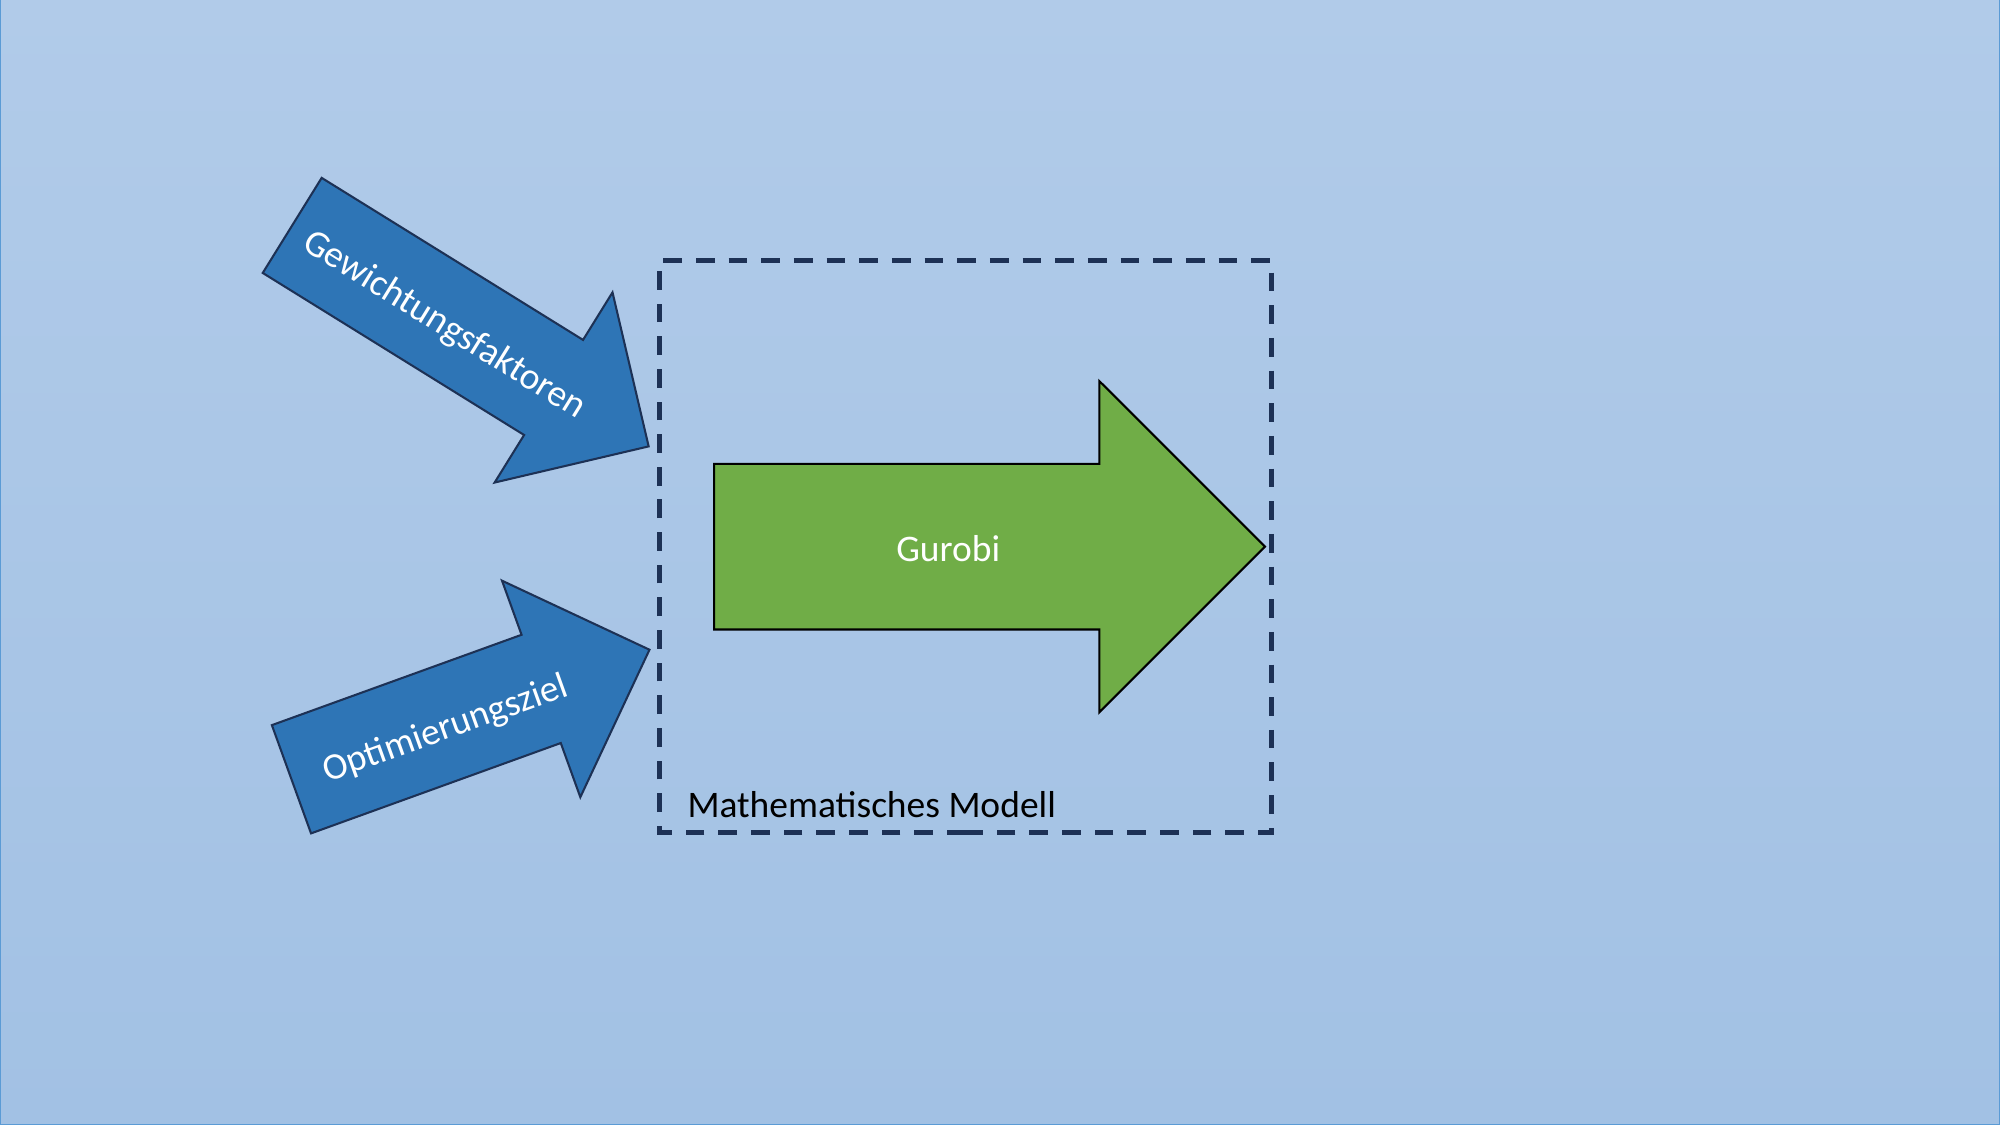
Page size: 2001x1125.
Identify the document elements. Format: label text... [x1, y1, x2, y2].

text_box [659, 259, 1273, 834]
text_box Optimierungsziel [270, 578, 651, 835]
text_box Mathematisches Modell [672, 772, 1137, 832]
text_box Gewichtungsfaktoren [261, 176, 650, 485]
text_box M [0, 0, 2000, 1125]
